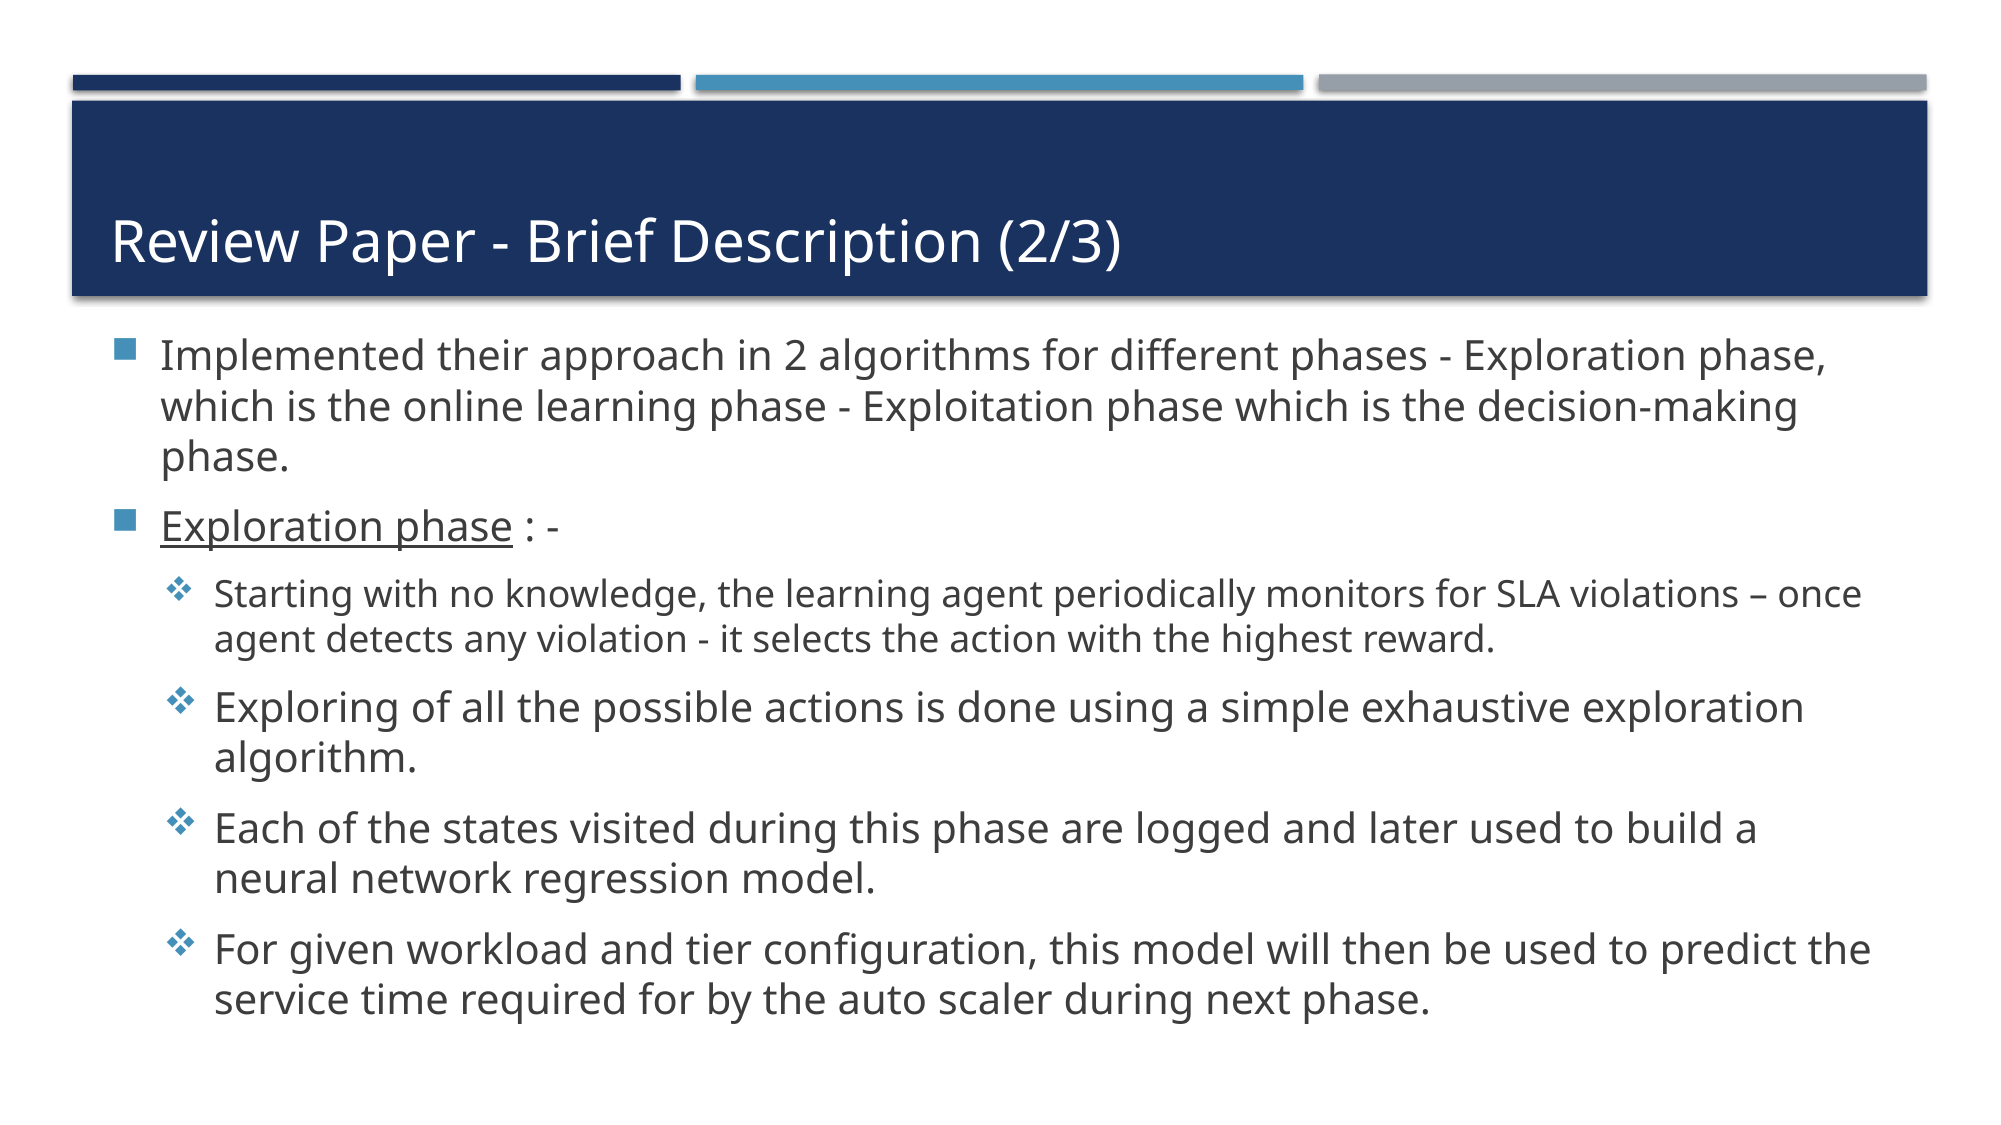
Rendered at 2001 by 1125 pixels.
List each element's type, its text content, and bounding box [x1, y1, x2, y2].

title Review Paper - Brief Description (2/3) [95, 115, 1905, 282]
list Implemented their approach in 2 algorithms for different phases - Exploration phase, which is the online learning phase - Exploitation phase which is the decision-making phase. Exploration phase : - Starting with no knowledge, the learning agent periodically monitors for SLA violations – once agent detects any violation - it selects the action with the highest reward. Exploring of all the possible actions is done using a simple exhaustive exploration algorithm. Each of the states visited during this phase are logged and later used to build a neural network regression model. For given workload and tier configuration, this model will then be used to predict the service time required for by the auto scaler during next phase. [95, 321, 1905, 1083]
